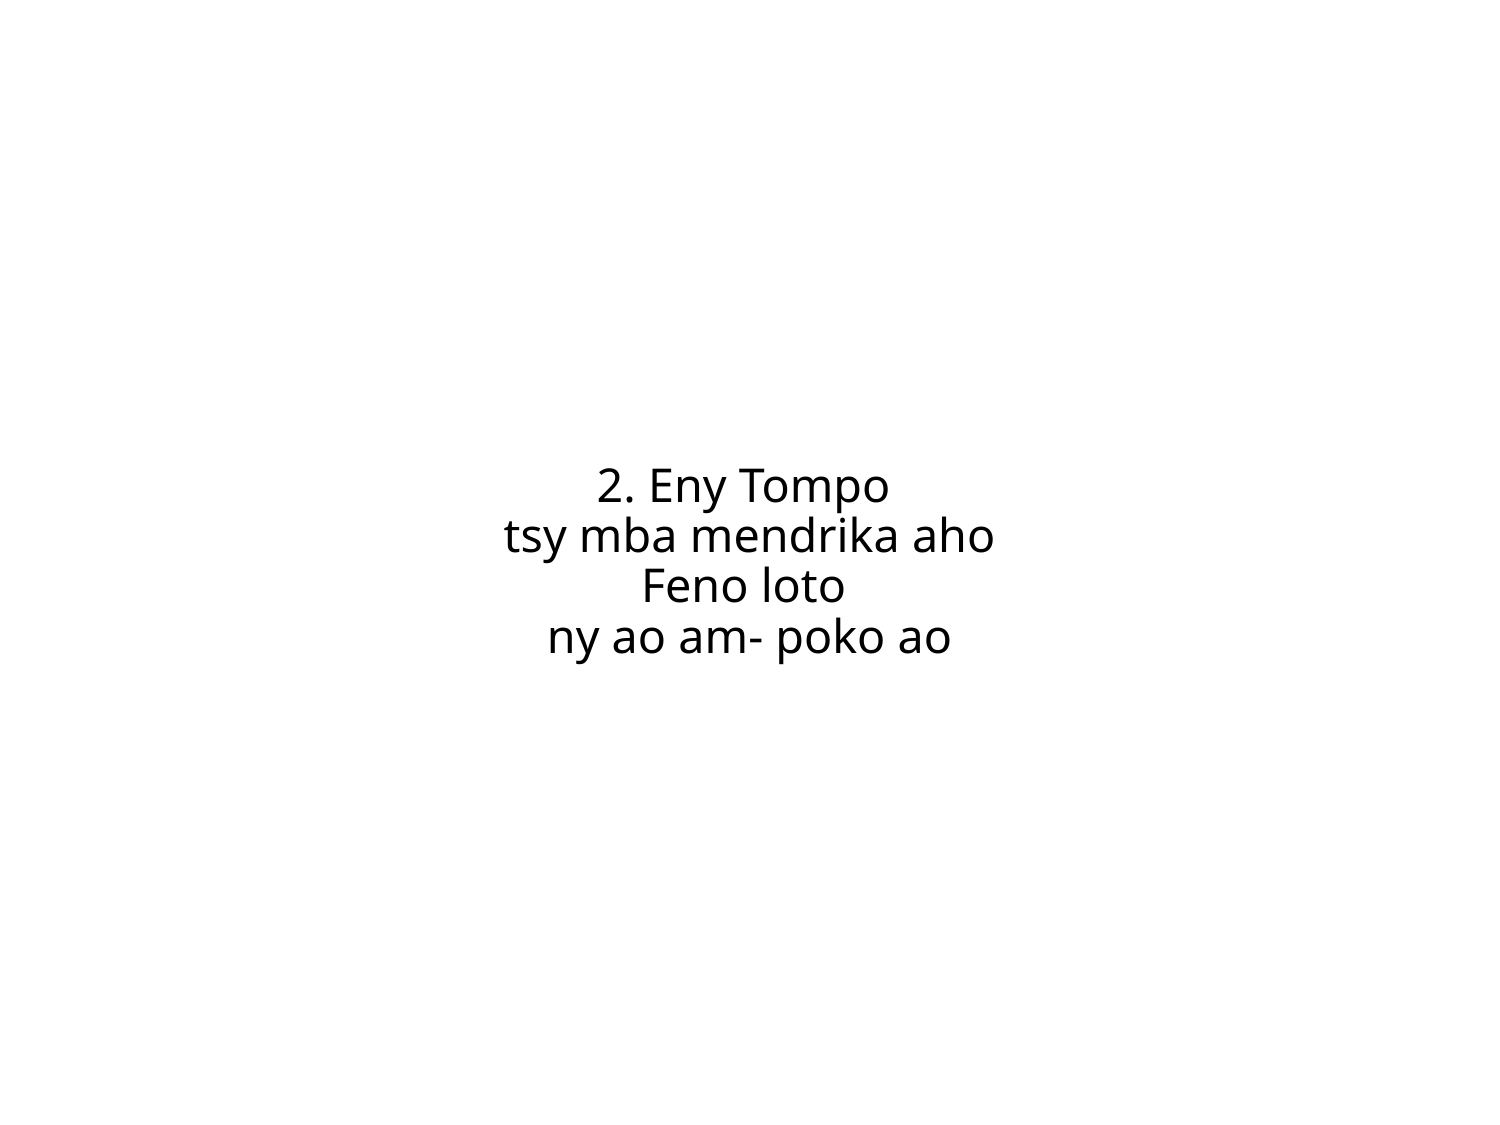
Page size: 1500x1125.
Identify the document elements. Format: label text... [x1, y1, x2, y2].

title 2. Eny Tompo tsy mba mendrika aho Feno loto ny ao am- poko ao [103, 453, 1397, 672]
